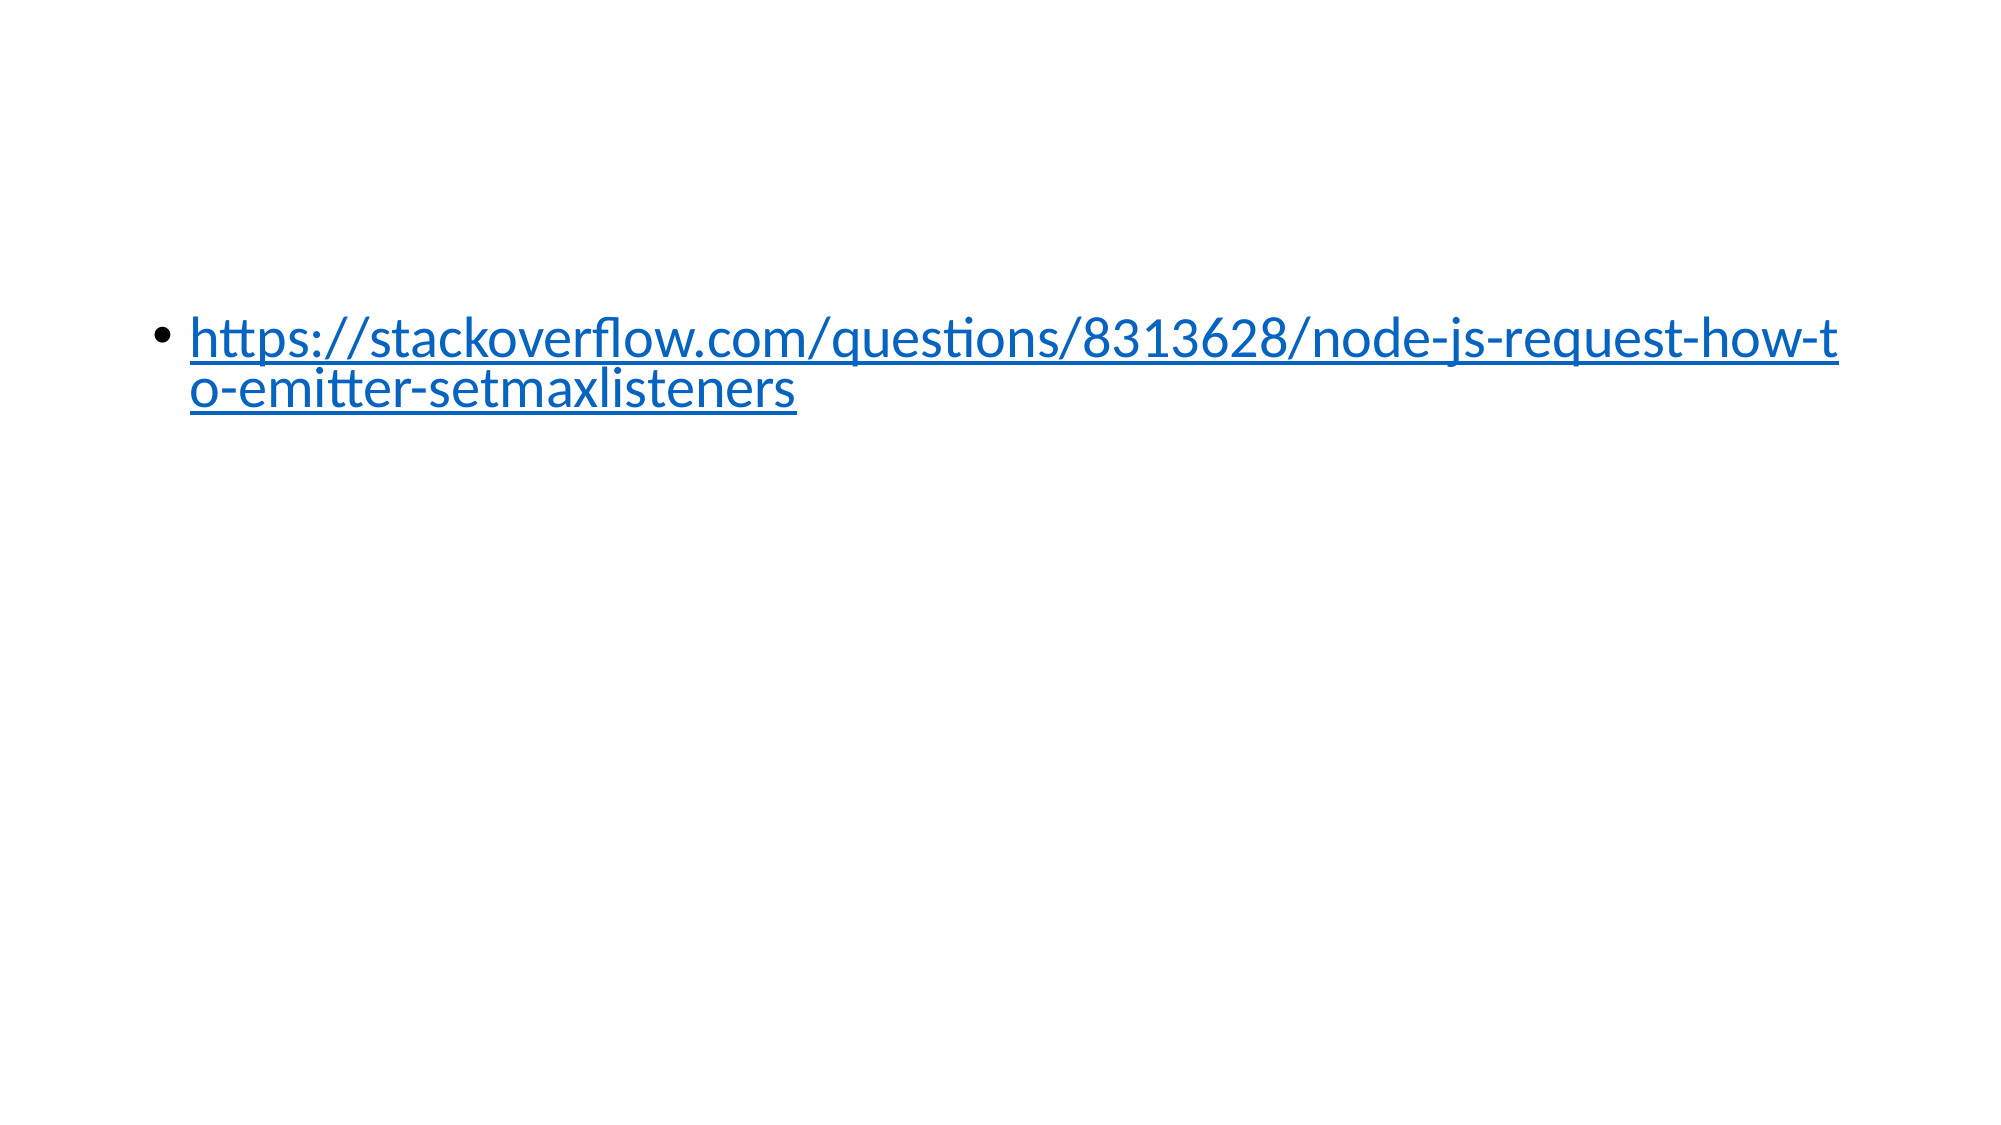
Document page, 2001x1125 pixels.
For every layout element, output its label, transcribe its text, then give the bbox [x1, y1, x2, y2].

list https://stackoverflow.com/questions/8313628/node-js-request-how-to-emitter-setmaxlisteners [137, 299, 1863, 1014]
